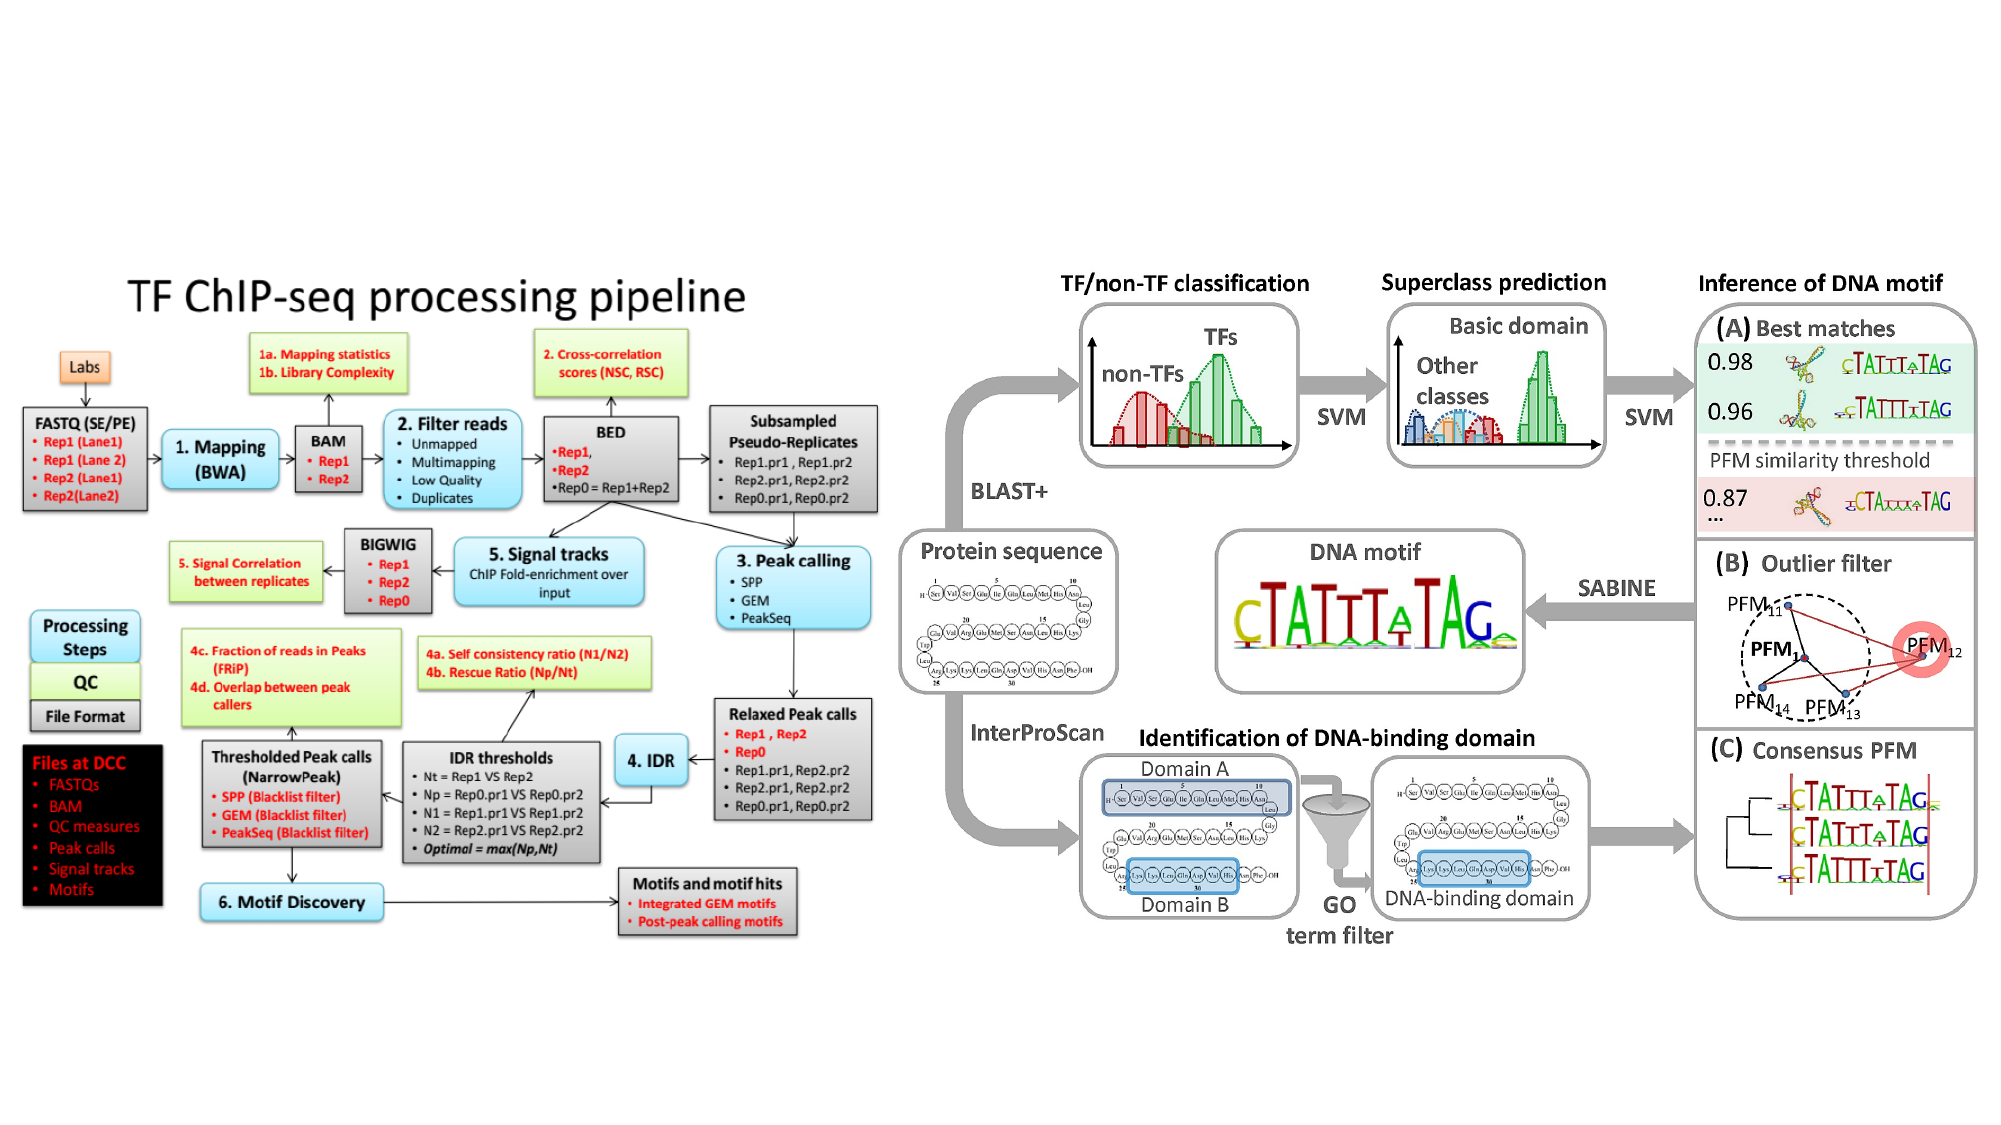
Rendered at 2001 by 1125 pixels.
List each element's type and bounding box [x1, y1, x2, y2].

text_box [13, 268, 1982, 948]
